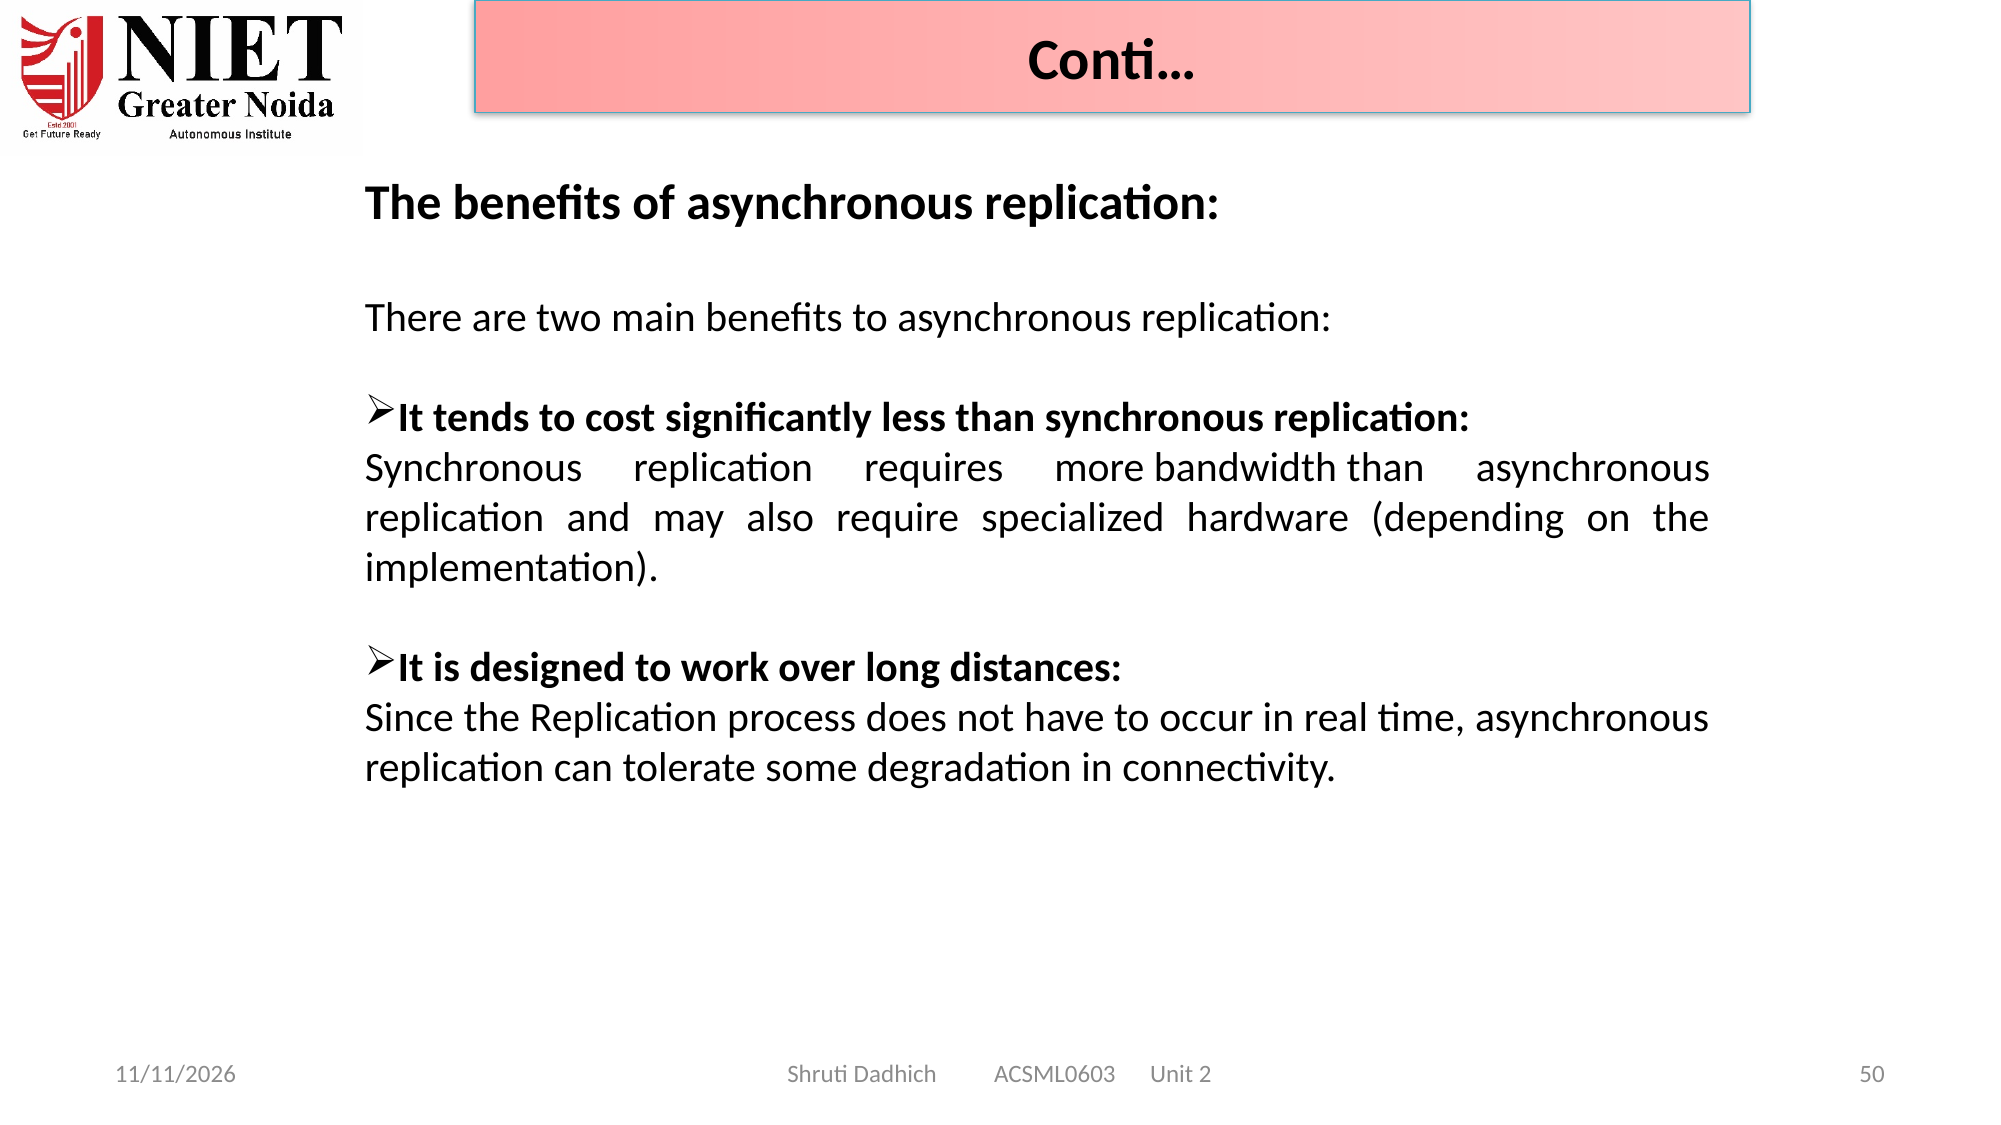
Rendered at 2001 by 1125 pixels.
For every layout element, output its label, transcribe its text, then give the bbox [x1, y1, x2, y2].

footer Shruti Dadhich ACSML0603 Unit 2 [683, 1042, 1317, 1103]
picture [0, 0, 363, 156]
slide_number 50 [1433, 1042, 1900, 1103]
text_box Conti… [474, 0, 1751, 113]
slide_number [99, 1042, 567, 1103]
text_box The benefits of asynchronous replication: There are two main benefits to asynchronous replication: It tends to cost significantly less than synchronous replication: Synchronous replication requires more bandwidth than asynchronous replication and may also require specialized hardware (depending on the implementation). It is designed to work over long distances: Since the Replication process does not have to occur in real time, asynchronous replication can tolerate some degradation in connectivity. [350, 162, 1725, 898]
